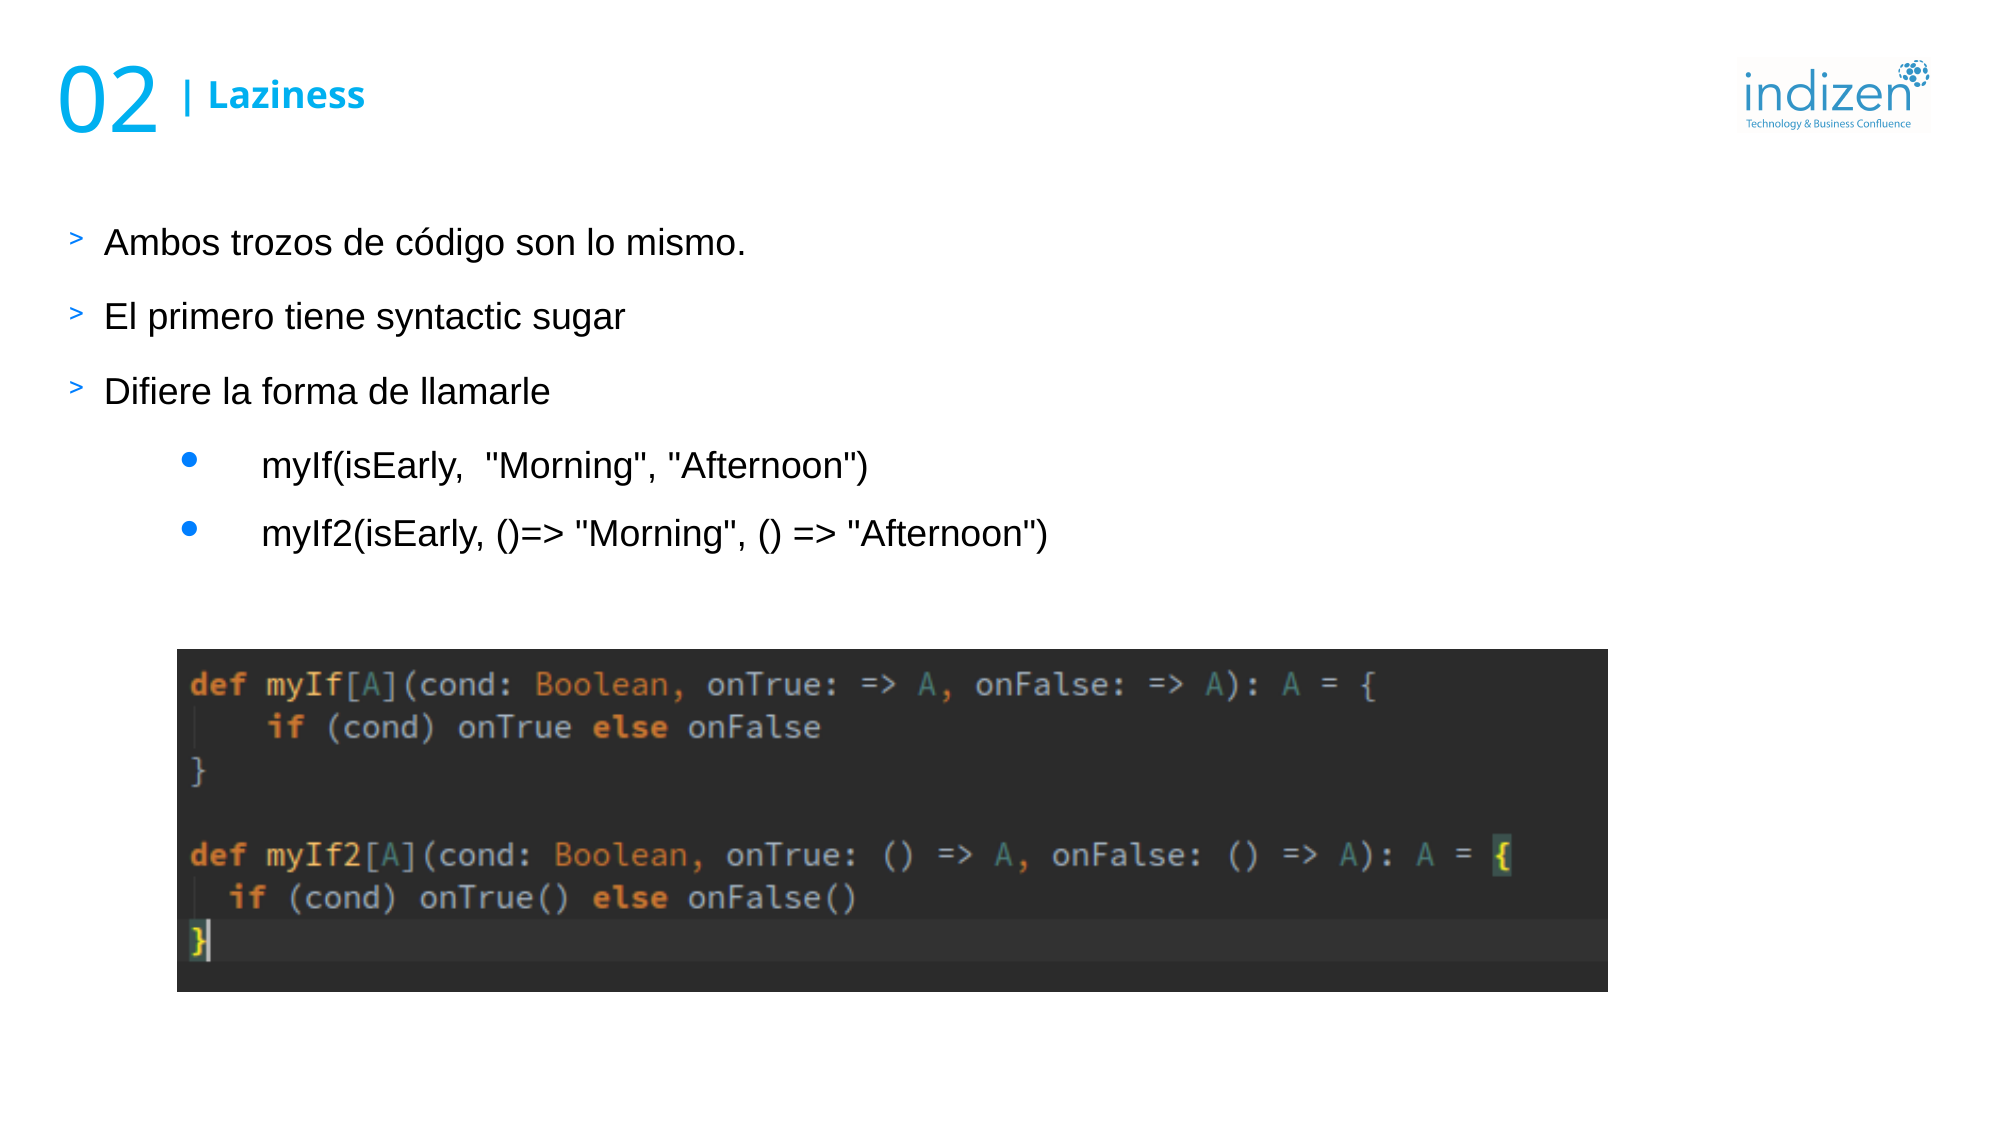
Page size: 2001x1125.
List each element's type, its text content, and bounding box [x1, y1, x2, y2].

picture [1736, 56, 1931, 133]
text_box | Laziness [157, 60, 1276, 126]
text_box Ambos trozos de código son lo mismo. El primero tiene syntactic sugar Difiere la forma de llamarle myIf(isEarly, "Morning", "Afternoon") myIf2(isEarly, ()=> "Morning", () => "Afternoon") [68, 215, 1831, 981]
picture [176, 649, 1608, 993]
text_box 02 [41, 45, 1391, 127]
